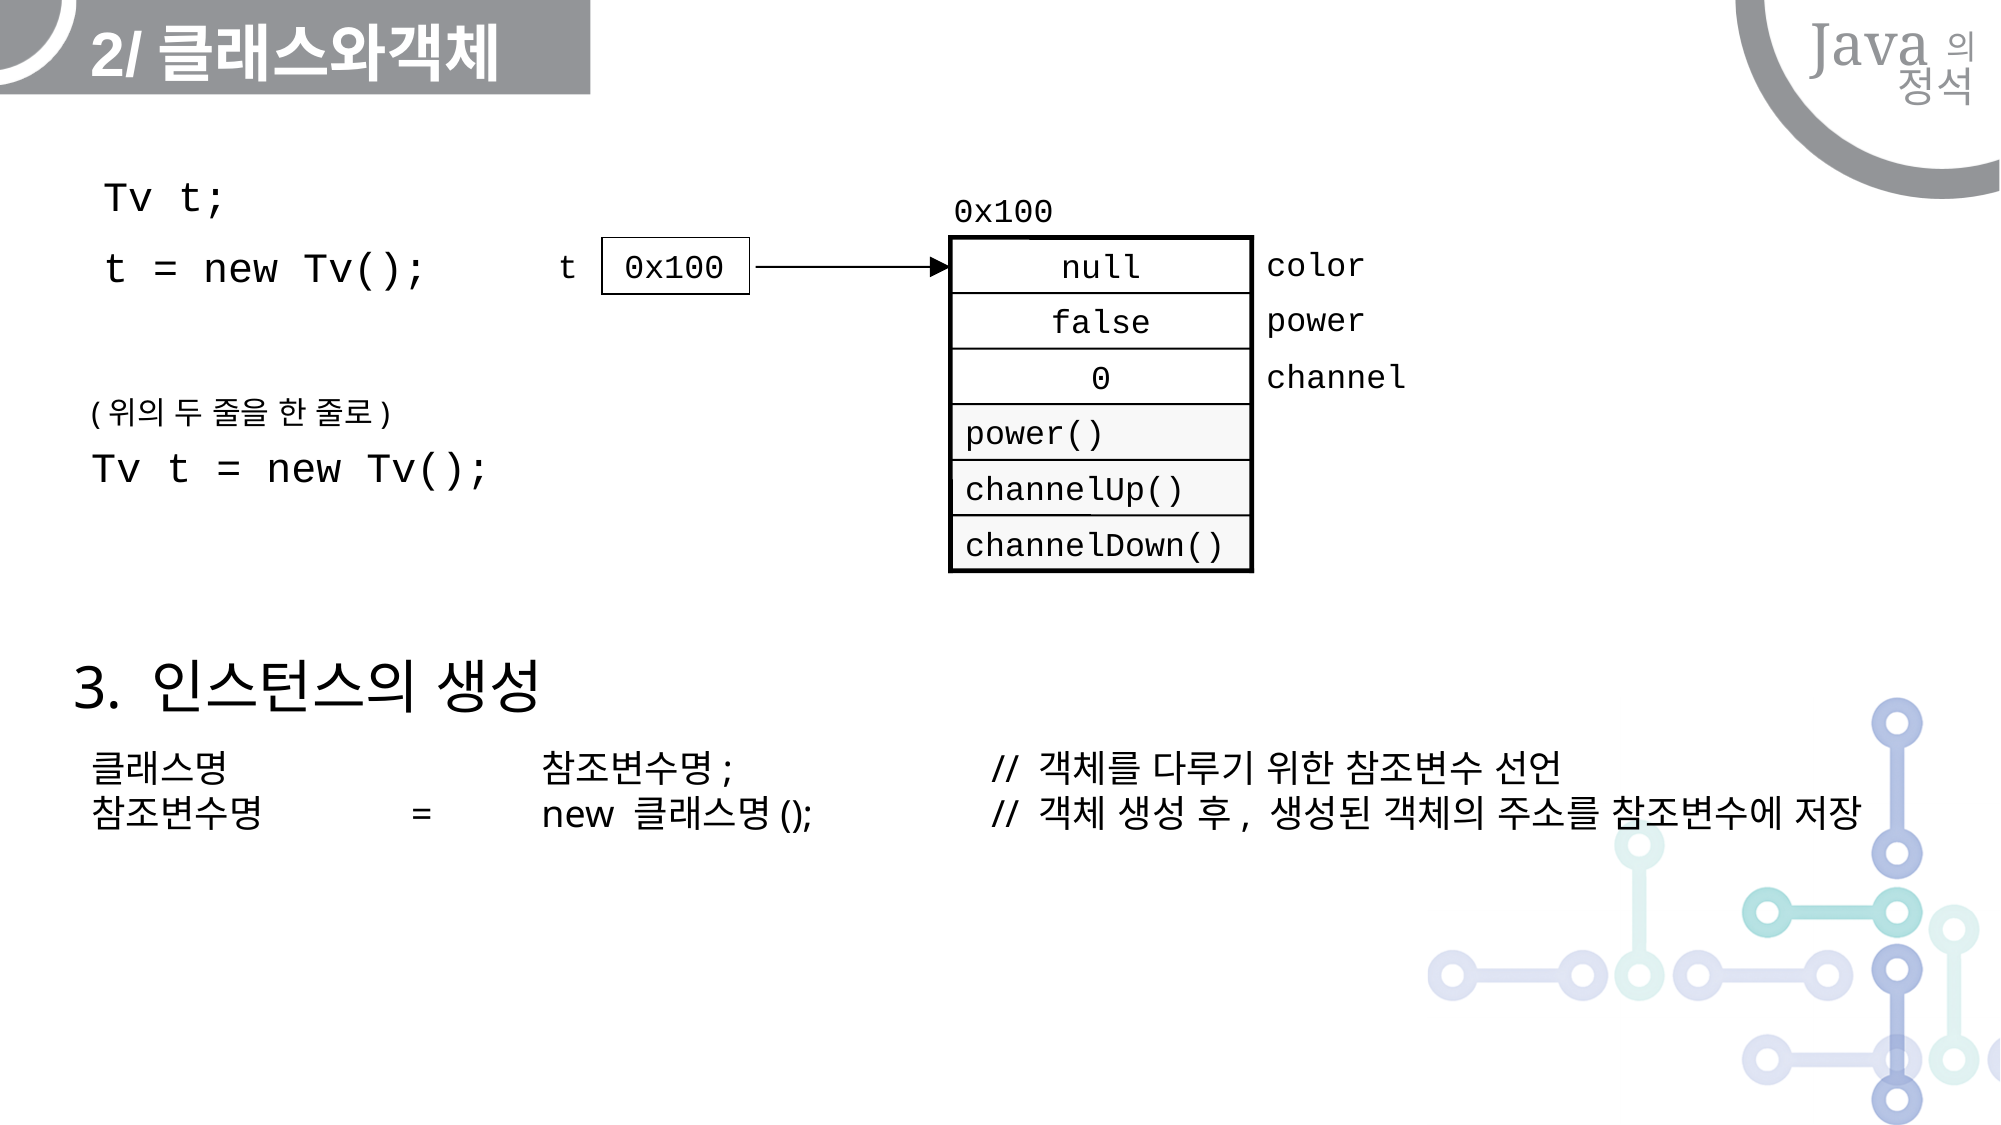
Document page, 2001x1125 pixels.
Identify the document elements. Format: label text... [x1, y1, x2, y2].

text_box [755, 256, 938, 278]
text_box 클래스명 참조변수명; // 객체를 다루기 위한 참조변수 선언 참조변수명 = new 클래스명(); // 객체 생성 후, 생성된 객체의 주소를 참조변수에 저장 [76, 737, 1427, 843]
text_box t = new Tv(); [88, 233, 467, 298]
picture [1735, 0, 2000, 199]
text_box 2/클래스와객체 [75, 6, 579, 101]
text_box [1795, 0, 2000, 119]
text_box 0x100 [750, 237, 756, 292]
picture [1427, 697, 2001, 1125]
text_box (위의 두 줄을 한 줄로) [76, 385, 406, 438]
text_box 3. 인스턴스의 생성 [58, 643, 971, 728]
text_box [938, 182, 1441, 571]
picture [0, 0, 77, 86]
text_box [0, 86, 75, 95]
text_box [543, 237, 750, 295]
text_box Tv t = new Tv(); [76, 433, 538, 499]
text_box [77, 0, 591, 95]
text_box Tv t; [88, 162, 343, 227]
